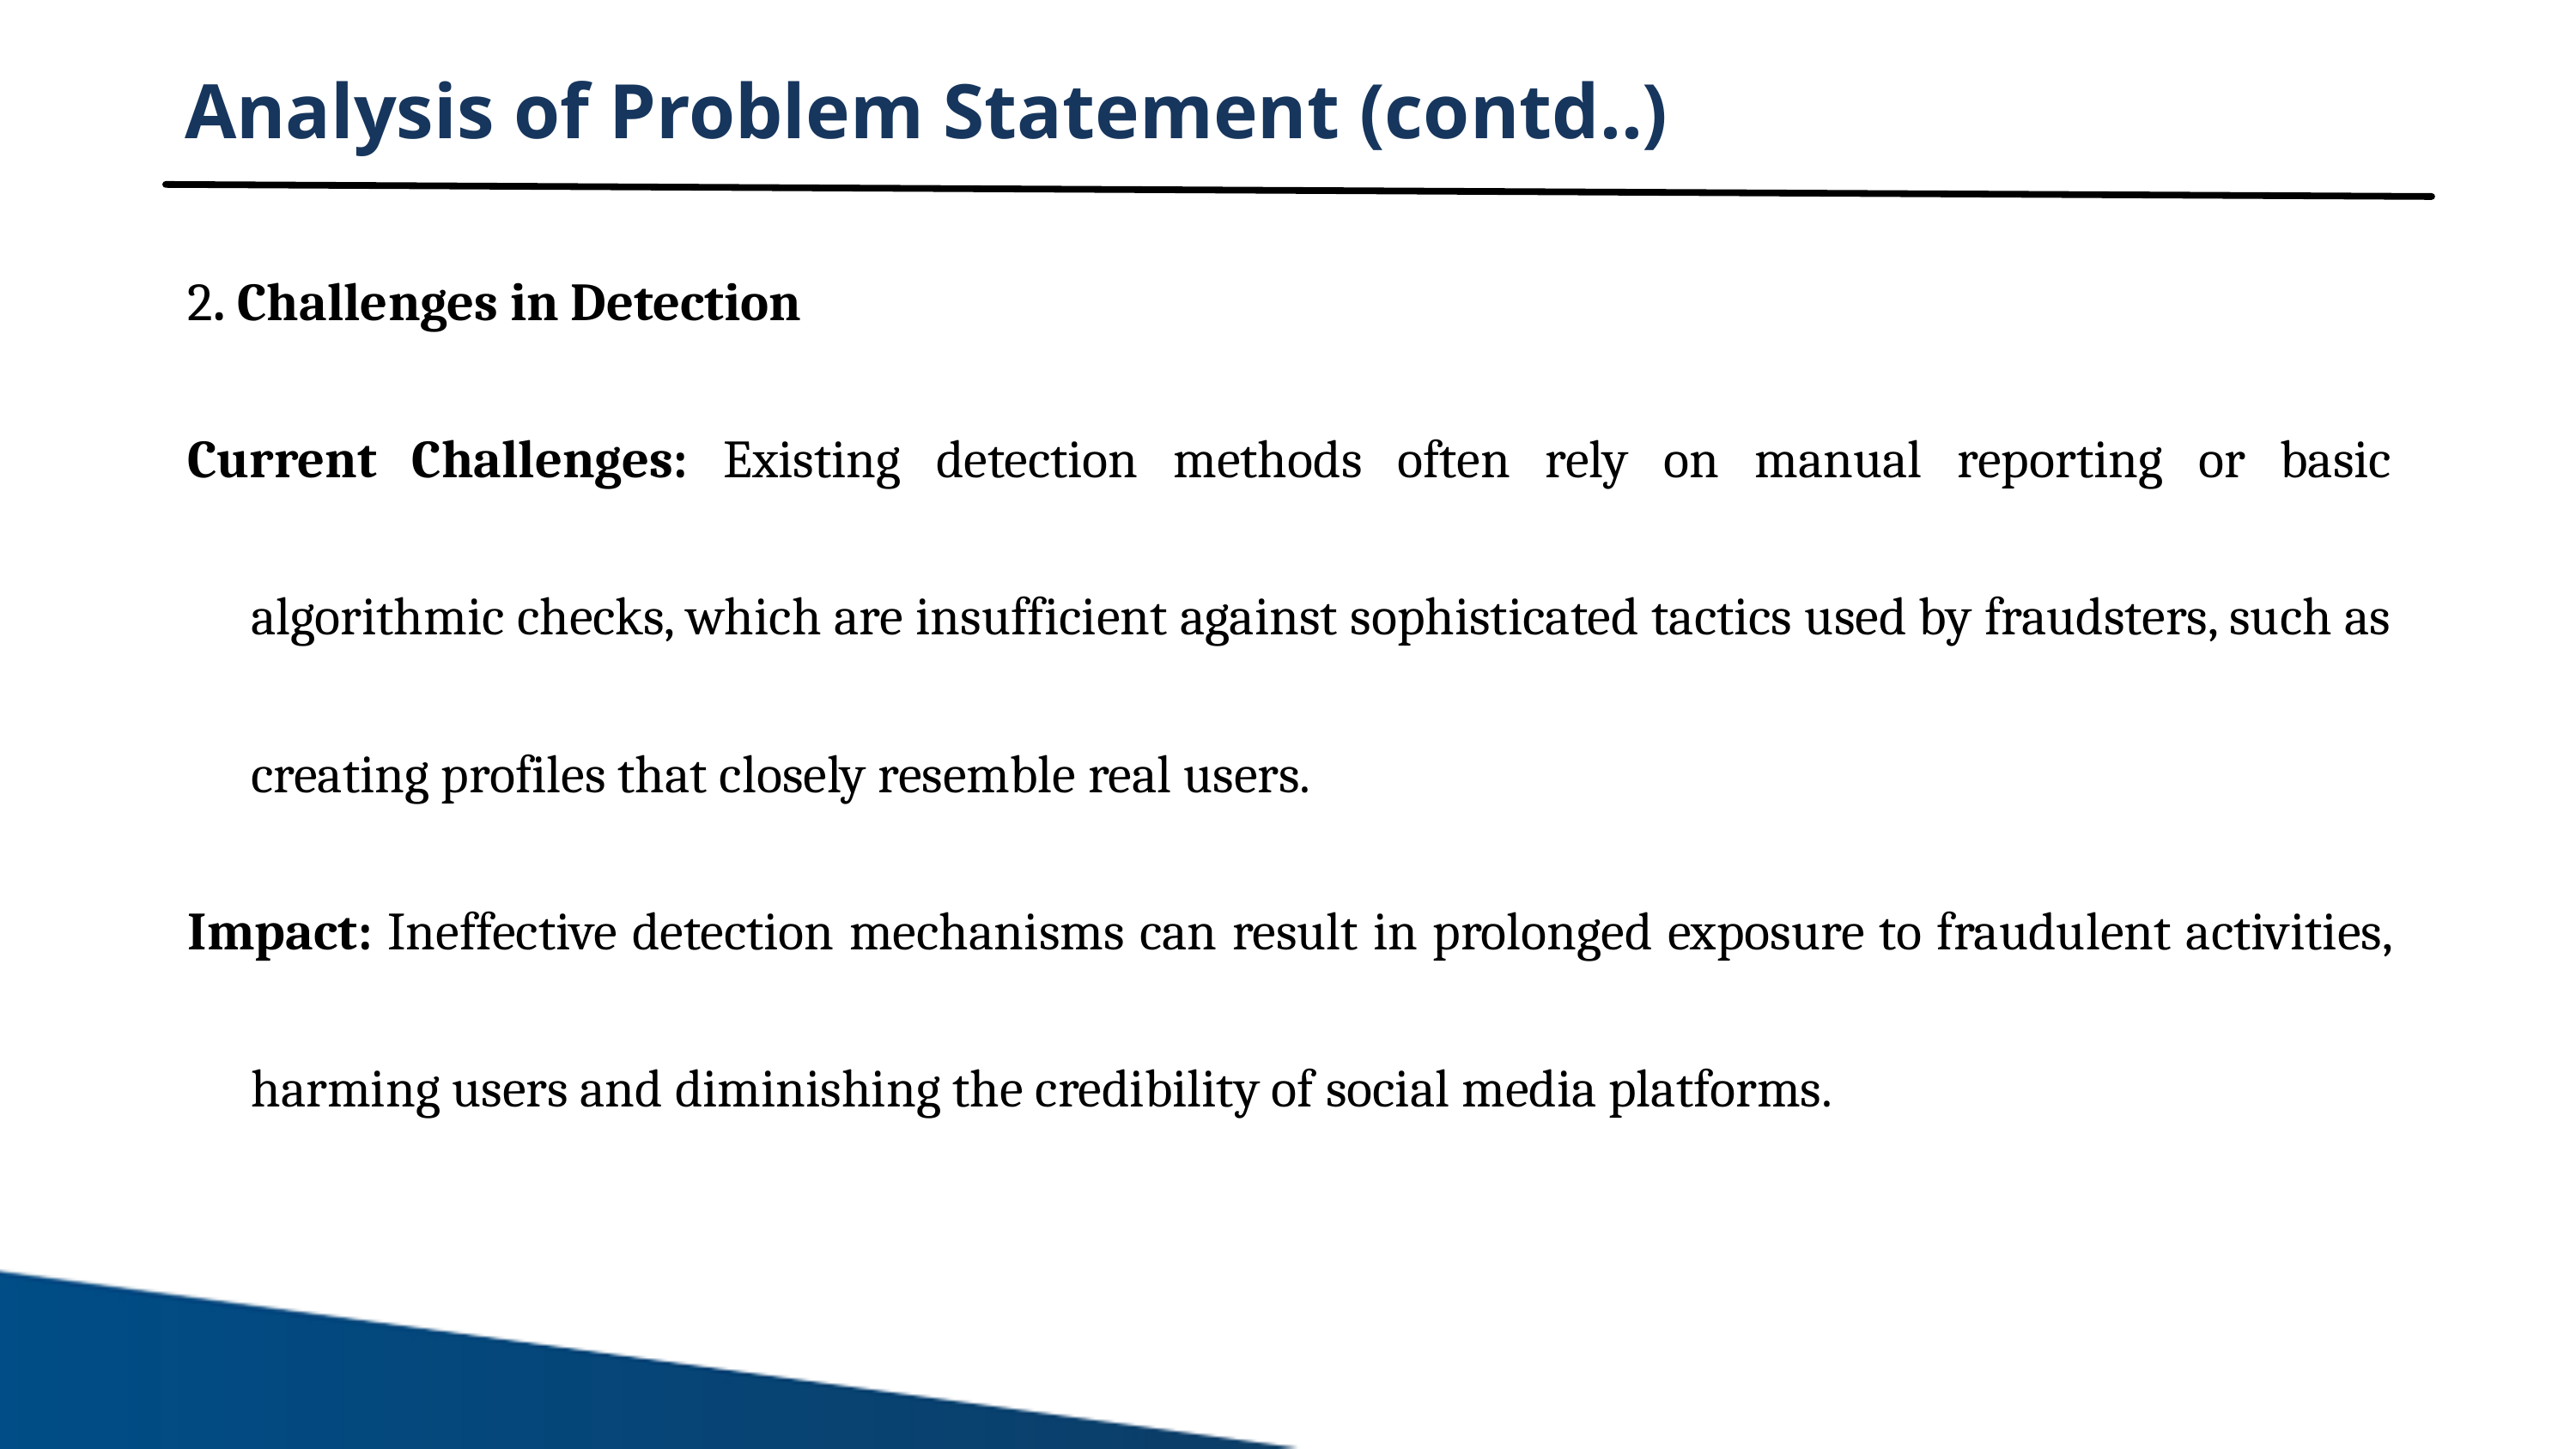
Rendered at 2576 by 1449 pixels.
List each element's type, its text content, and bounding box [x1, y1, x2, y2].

text_box [0, 1265, 2576, 1449]
text_box 2. Challenges in Detection Current Challenges: Existing detection methods often rely on manual reporting or basic algorithmic checks, which are insufficient against sophisticated tactics used by fraudsters, such as creating profiles that closely resemble real users. Impact: Ineffective detection mechanisms can result in prolonged exposure to fraudulent activities, harming users and diminishing the credibility of social media platforms. [125, 173, 2394, 1119]
text_box Analysis of Problem Statement (contd..) [184, 63, 2413, 154]
